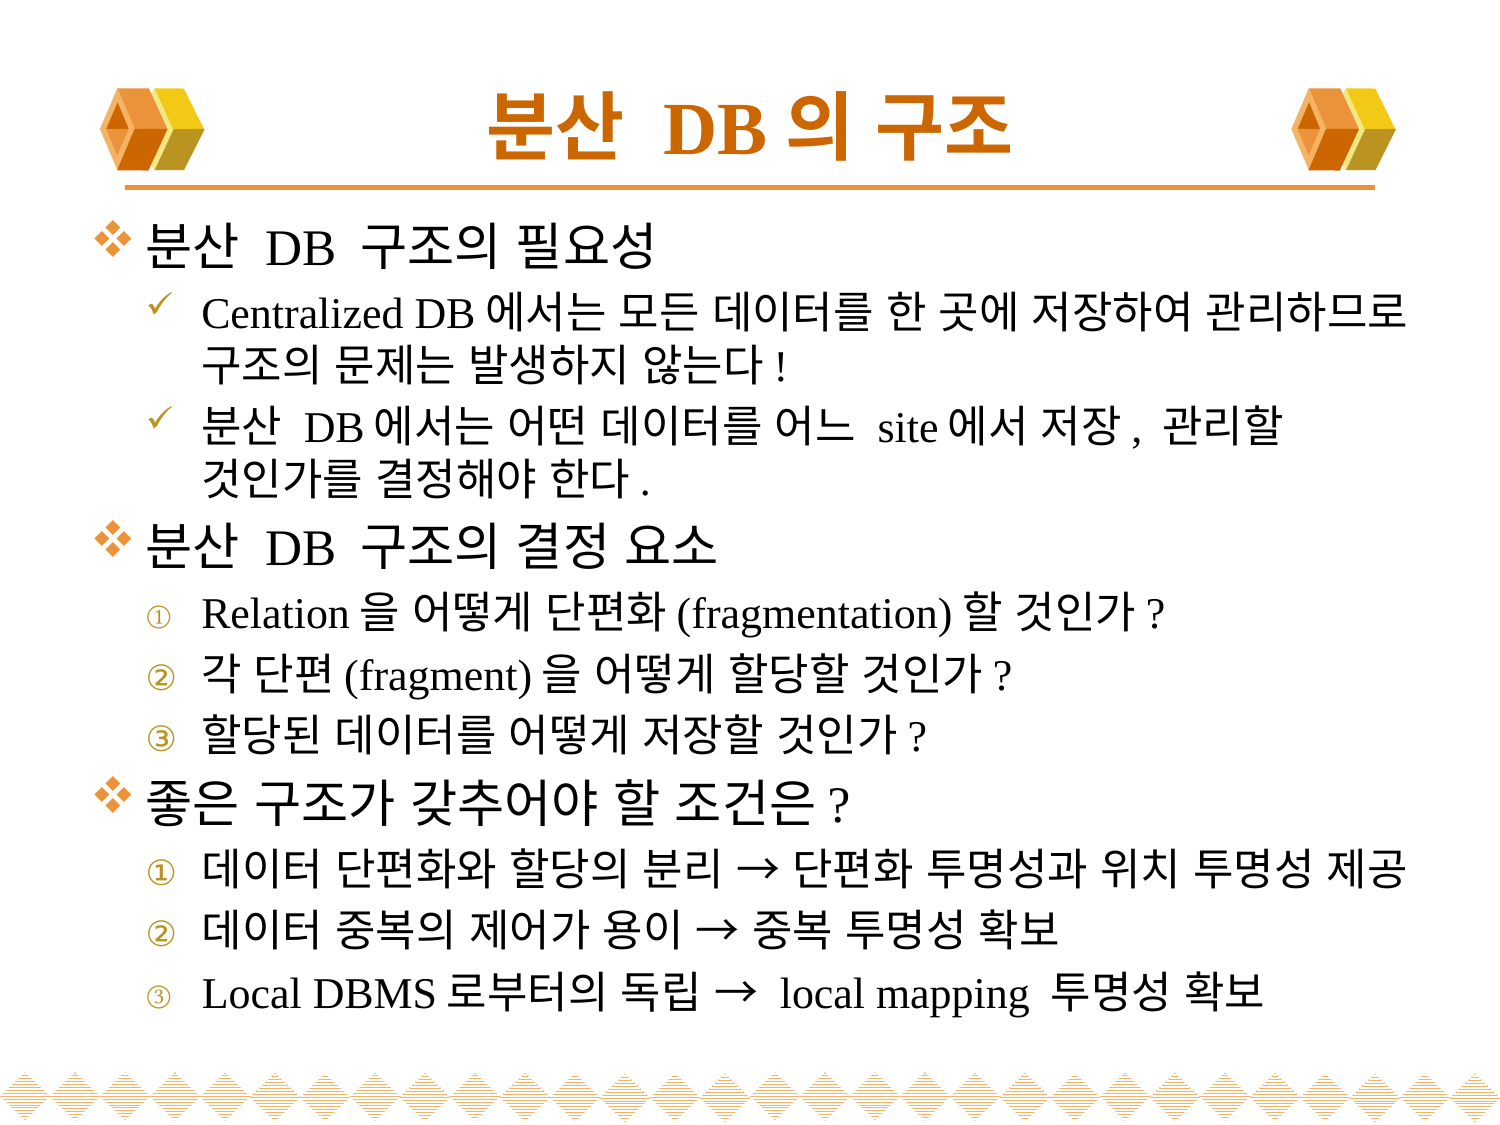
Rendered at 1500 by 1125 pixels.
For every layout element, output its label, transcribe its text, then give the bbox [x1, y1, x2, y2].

title 분산 DB의 구조 [75, 67, 1425, 182]
list 분산 DB 구조의 필요성 Centralized DB에서는 모든 데이터를 한 곳에 저장하여 관리하므로 구조의 문제는 발생하지 않는다! 분산 DB에서는 어떤 데이터를 어느 site에서 저장, 관리할 것인가를 결정해야 한다. 분산 DB 구조의 결정 요소 Relation을 어떻게 단편화(fragmentation)할 것인가? 각 단편(fragment)을 어떻게 할당할 것인가? 할당된 데이터를 어떻게 저장할 것인가? 좋은 구조가 갖추어야 할 조건은? 데이터 단편화와 할당의 분리 → 단편화 투명성과 위치 투명성 제공 데이터 중복의 제어가 용이 → 중복 투명성 확보 Local DBMS로부터의 독립 → local mapping 투명성 확보 [75, 202, 1425, 1073]
